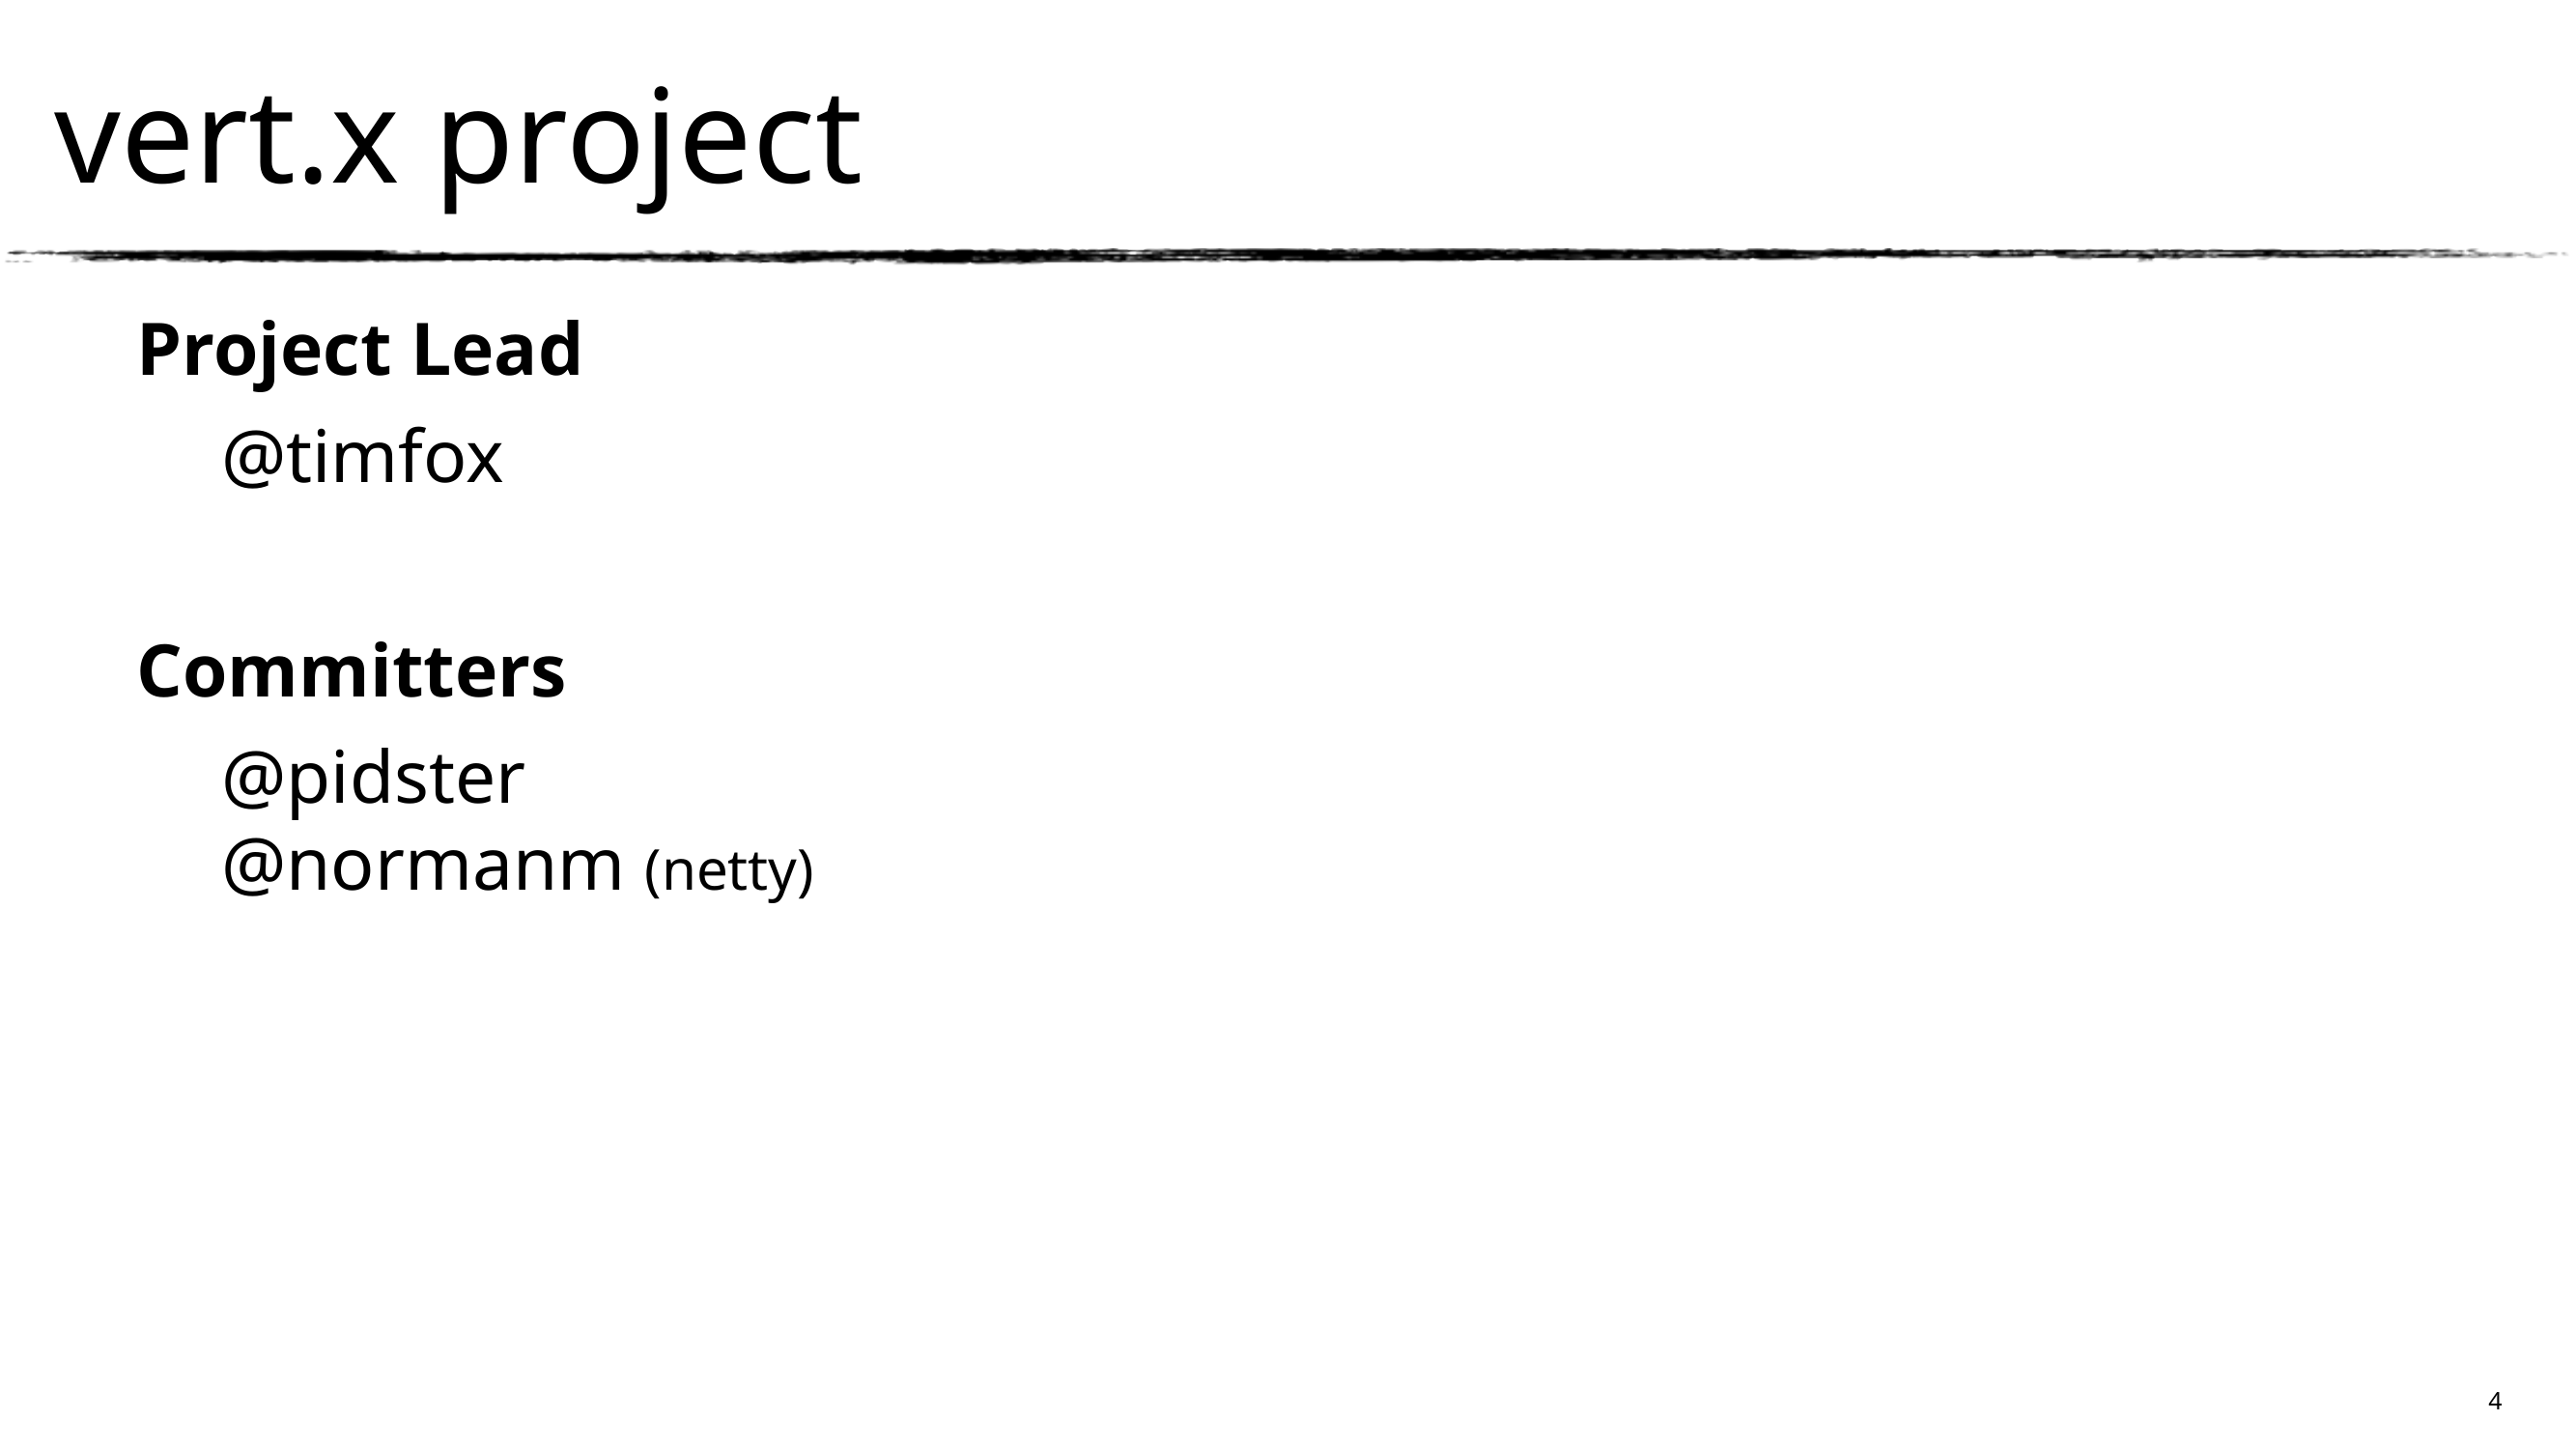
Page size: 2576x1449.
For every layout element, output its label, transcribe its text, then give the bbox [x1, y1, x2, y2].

text_box 4 [2474, 1378, 2517, 1423]
picture [0, 248, 2576, 268]
title vert.x project [45, 12, 2528, 250]
list Project Lead @timfox Committers @pidster @normanm (netty) [128, 294, 2508, 1334]
